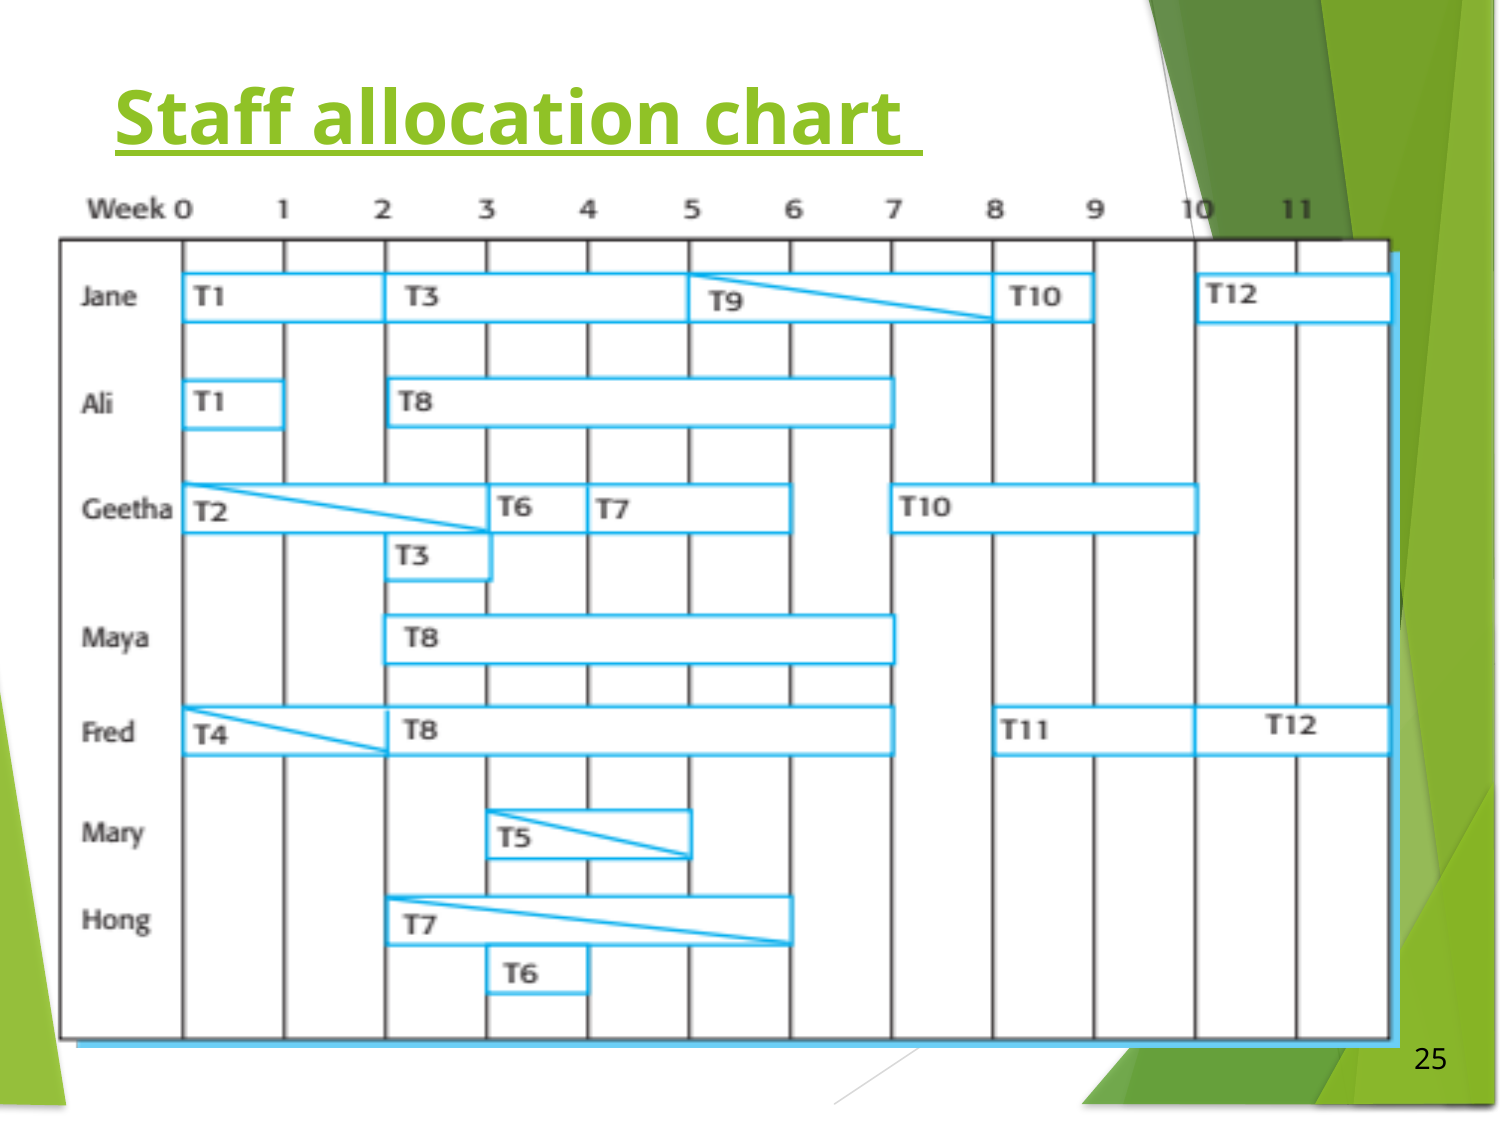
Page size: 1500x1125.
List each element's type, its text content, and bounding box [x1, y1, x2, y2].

title Staff allocation chart [99, 62, 1361, 189]
slide_number 25 [1378, 1030, 1463, 1091]
picture [56, 190, 1401, 1049]
